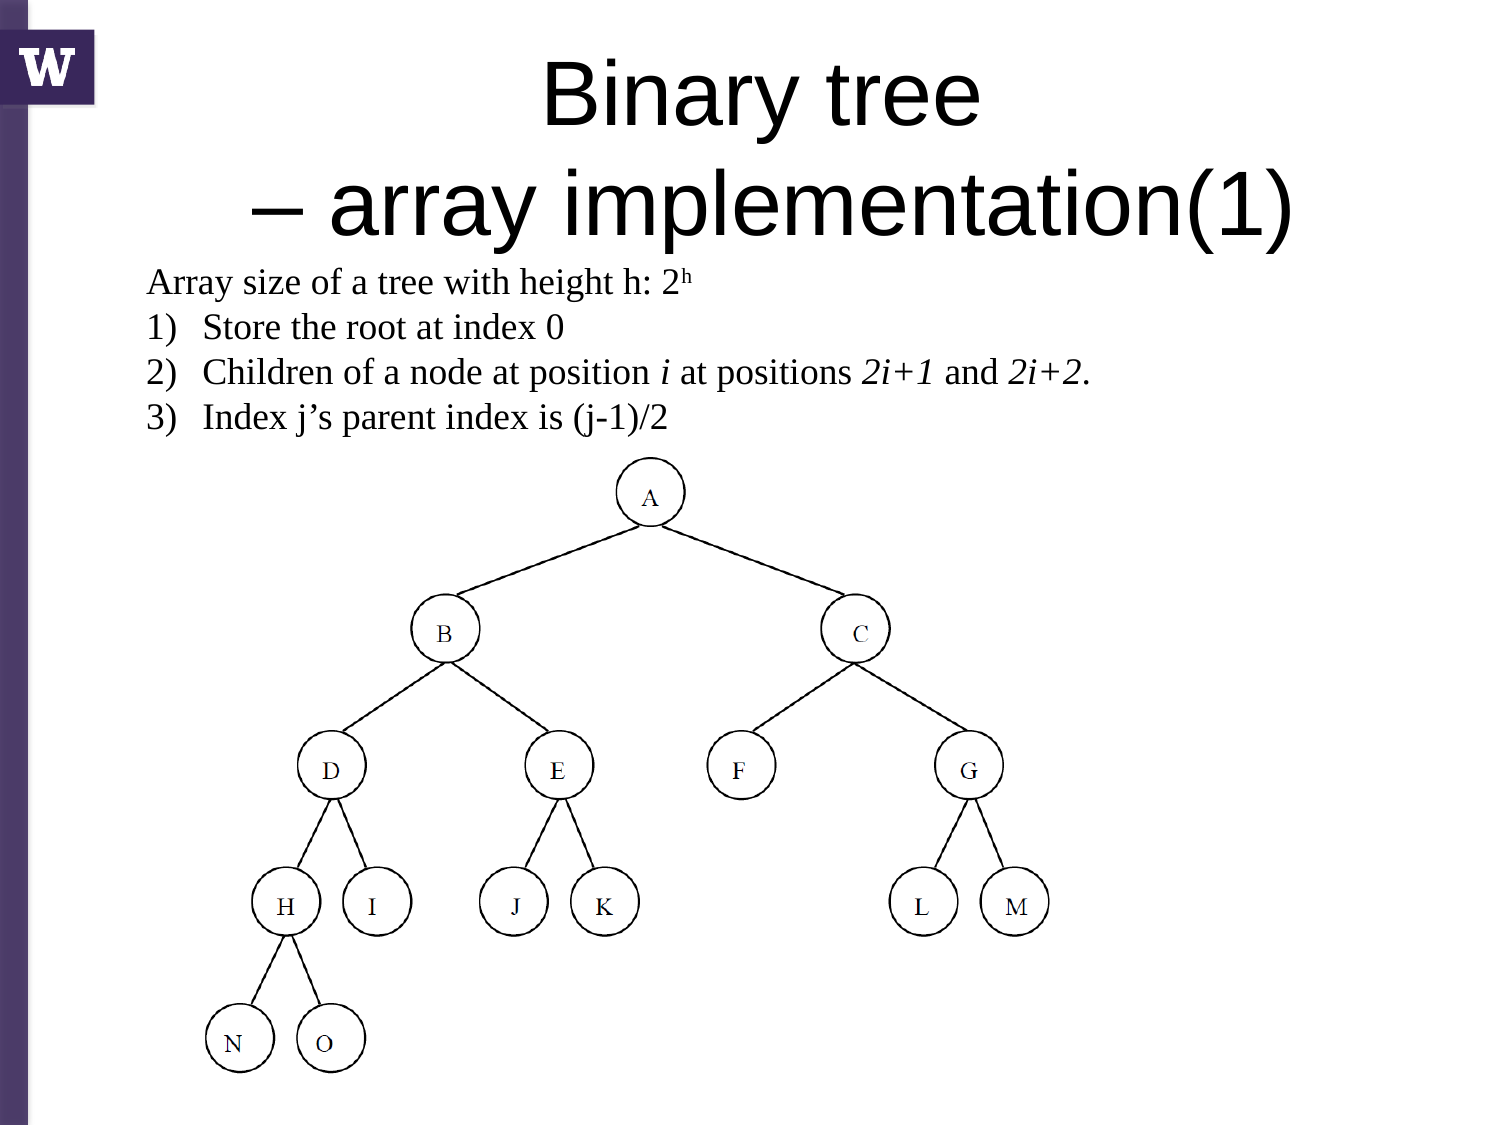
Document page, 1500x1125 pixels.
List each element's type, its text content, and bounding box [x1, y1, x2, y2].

text_box Array size of a tree with height h: 2h Store the root at index 0 Children of a node at position i at positions 2i+1 and 2i+2. Index j’s parent index is (j-1)/2 [131, 249, 1369, 445]
title Binary tree – array implementation(1) [0, 26, 1500, 262]
picture [149, 404, 1220, 1100]
